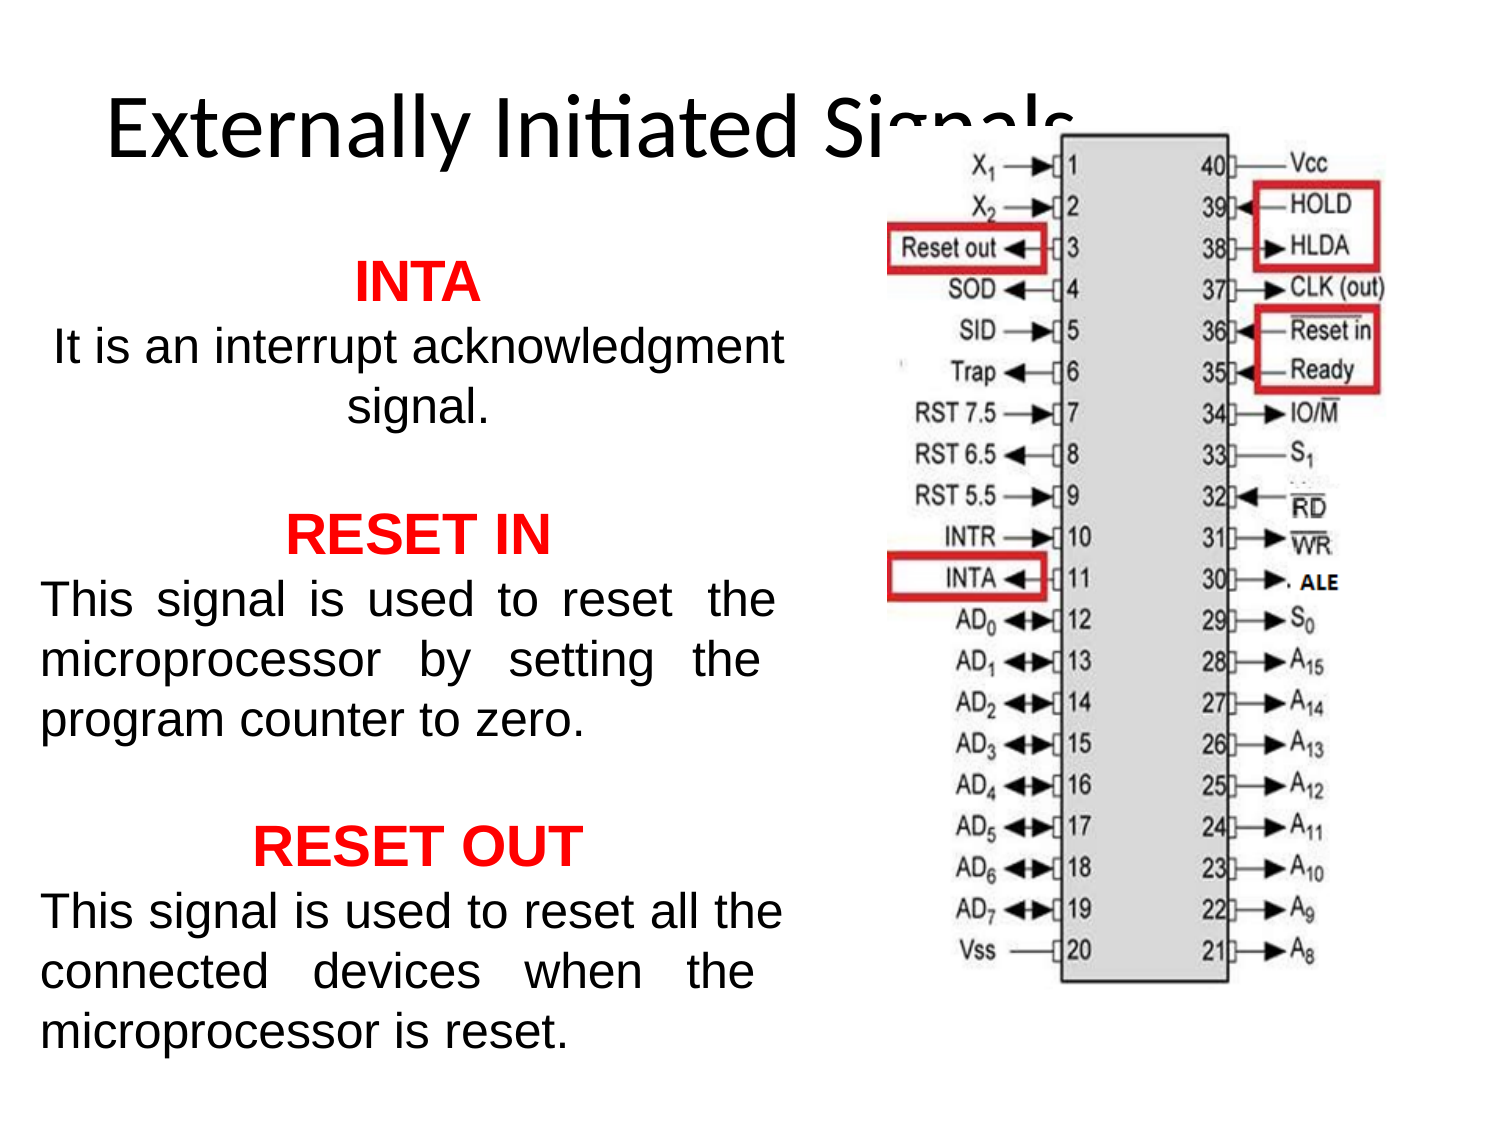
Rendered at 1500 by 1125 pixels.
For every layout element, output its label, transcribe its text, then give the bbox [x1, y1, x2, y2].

text_box INTA It is an interrupt acknowledgment signal. RESET IN This signal is used to reset the microprocessor by setting the program counter to zero. RESET OUT This signal is used to reset all the connected devices when the microprocessor is reset. [37, 241, 800, 1059]
picture [887, 126, 1441, 1001]
title Externally Initiated Signals [100, 25, 1082, 216]
